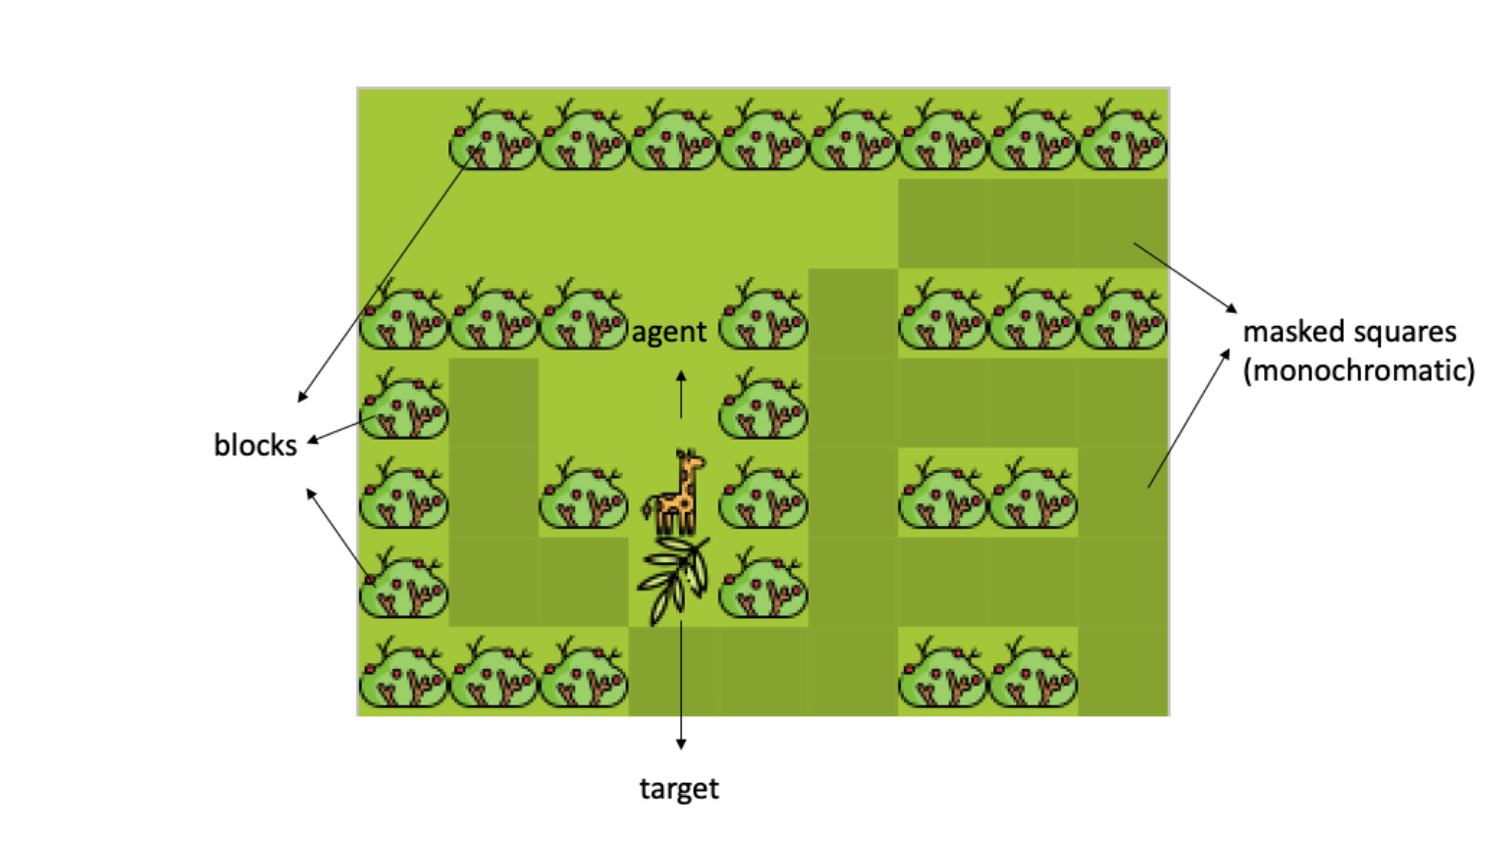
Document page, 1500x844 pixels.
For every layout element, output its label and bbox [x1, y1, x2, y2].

picture [205, 55, 1485, 819]
